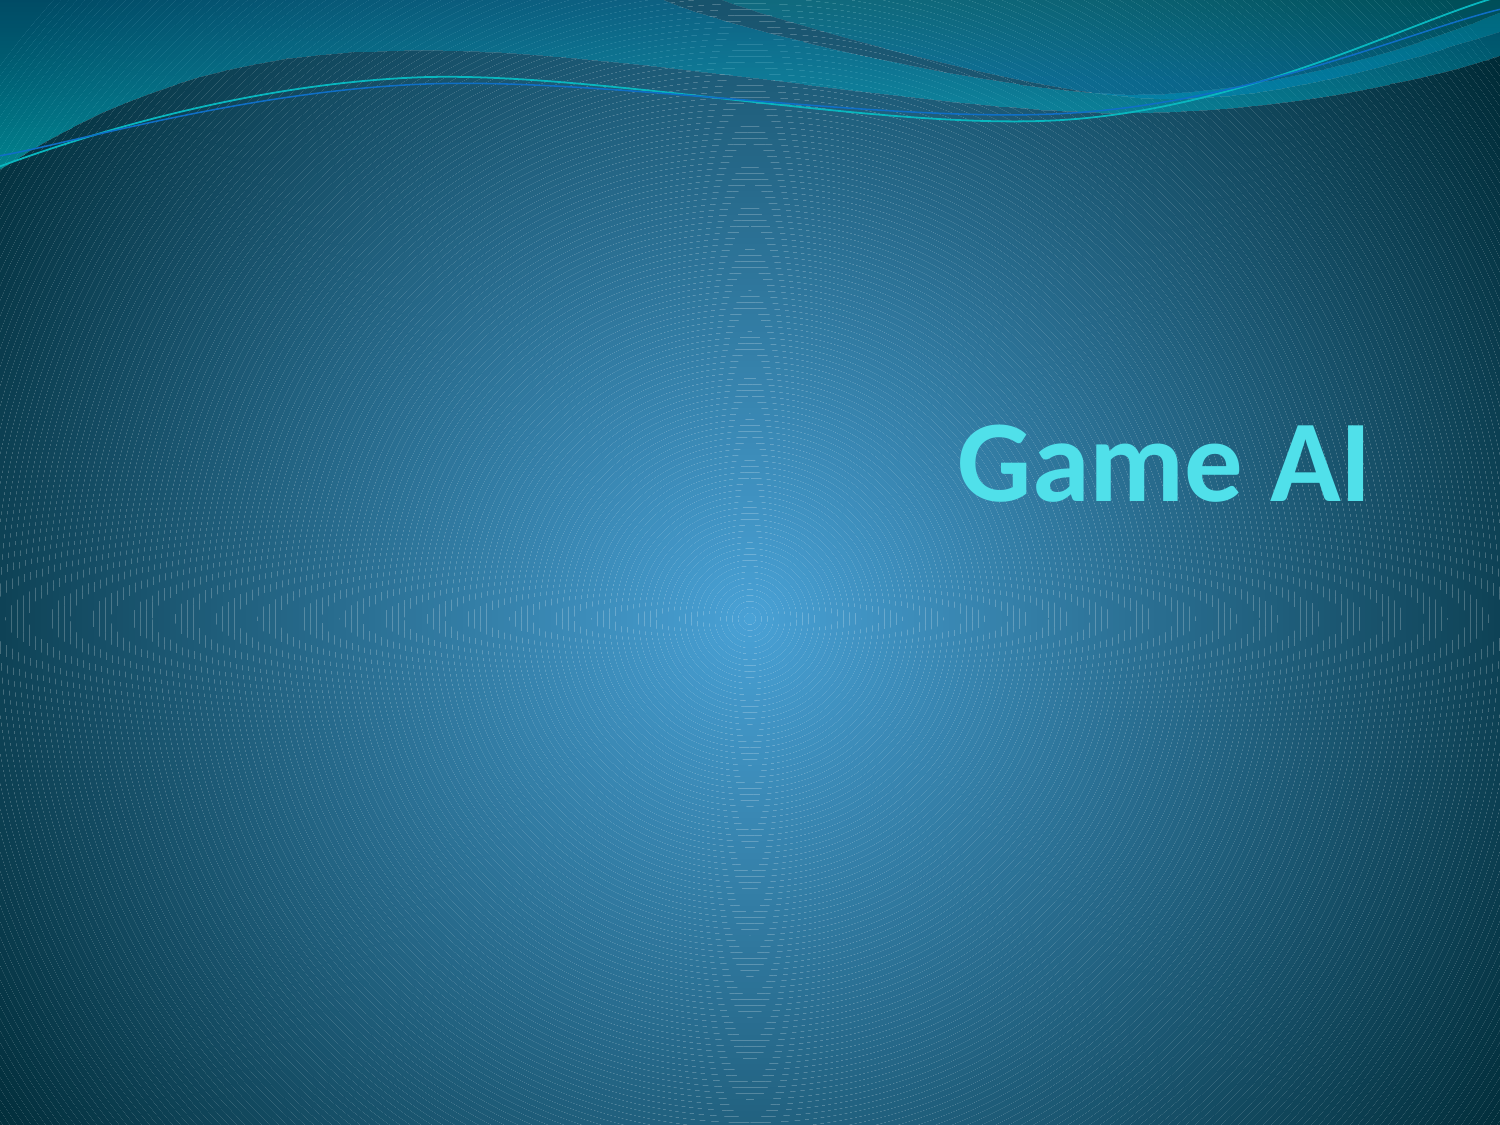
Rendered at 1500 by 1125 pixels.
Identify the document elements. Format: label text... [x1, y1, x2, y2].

title Game AI [87, 224, 1376, 525]
